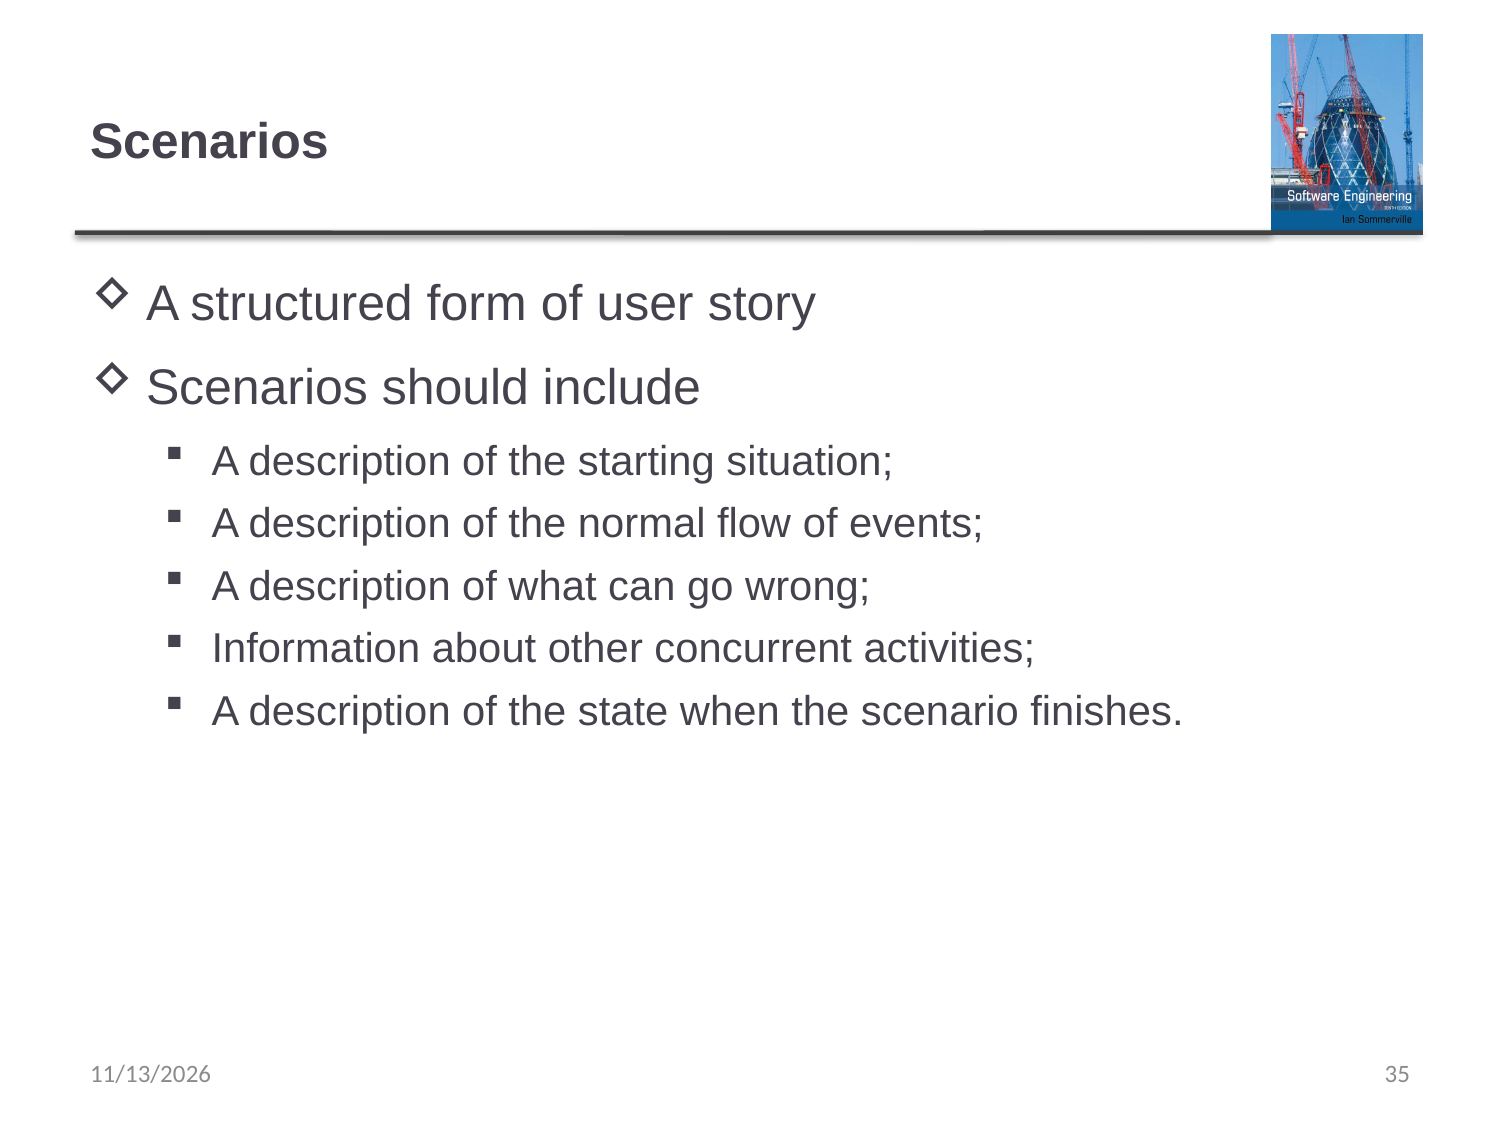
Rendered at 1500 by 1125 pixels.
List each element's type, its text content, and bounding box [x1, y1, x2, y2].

slide_number 35 [1074, 1042, 1425, 1103]
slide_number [75, 1042, 425, 1103]
list A structured form of user story Scenarios should include A description of the starting situation; A description of the normal flow of events; A description of what can go wrong; Information about other concurrent activities; A description of the state when the scenario finishes. [75, 262, 1425, 1005]
title Scenarios [74, 44, 1272, 233]
picture [1271, 34, 1423, 230]
